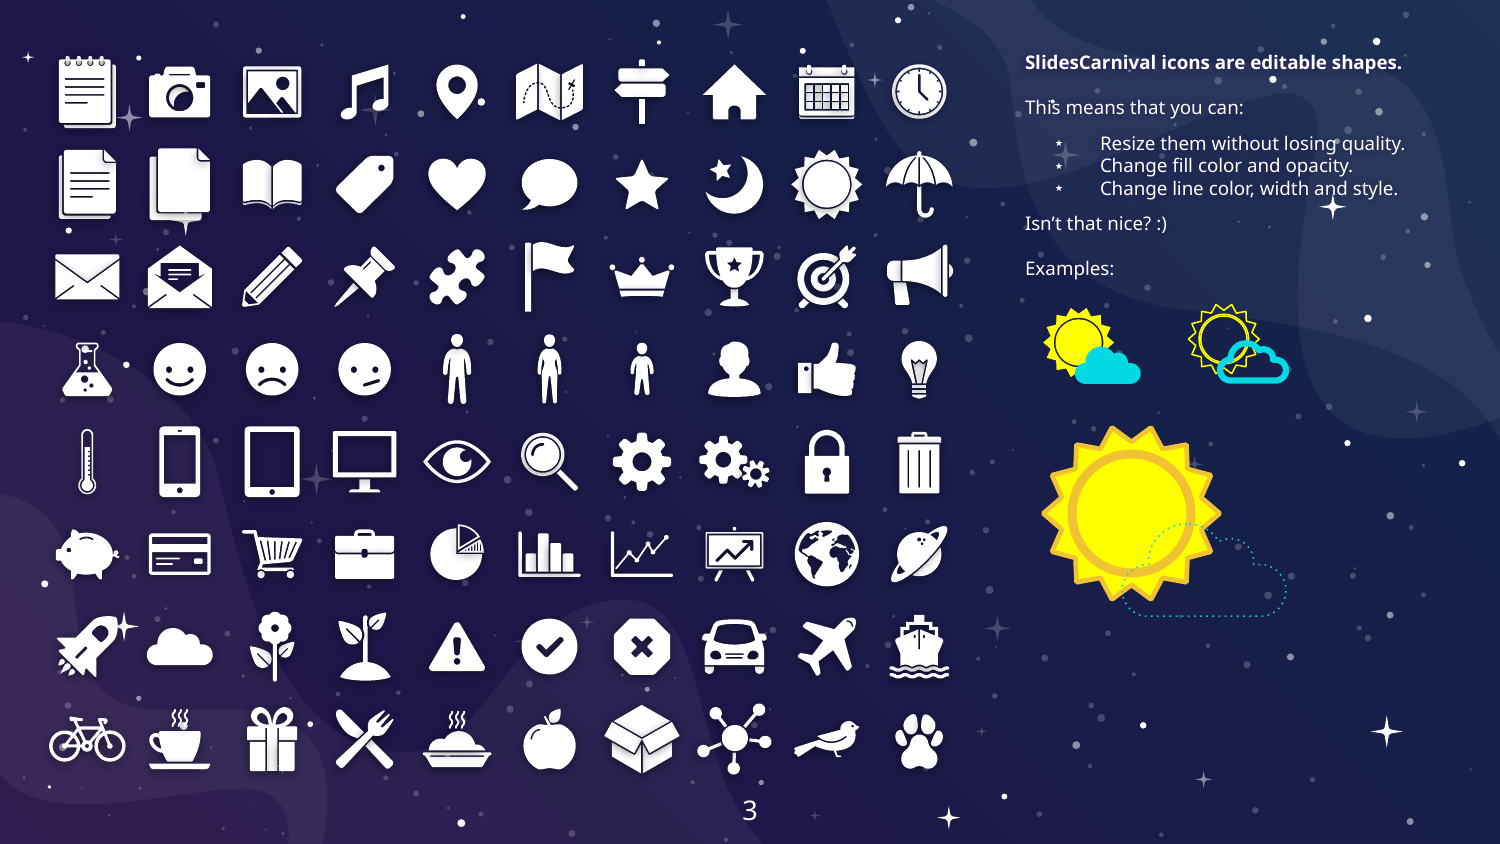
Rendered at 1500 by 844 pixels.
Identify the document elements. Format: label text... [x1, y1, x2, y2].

text_box [794, 522, 860, 587]
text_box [885, 150, 953, 218]
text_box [515, 63, 584, 121]
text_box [537, 334, 562, 404]
text_box [613, 618, 671, 675]
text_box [889, 614, 950, 679]
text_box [897, 431, 942, 494]
text_box [1117, 352, 1141, 384]
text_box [335, 709, 394, 769]
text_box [56, 615, 118, 678]
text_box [524, 241, 575, 312]
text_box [1042, 307, 1115, 378]
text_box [62, 342, 113, 397]
text_box [429, 249, 485, 305]
text_box [804, 429, 850, 494]
list SlidesCarnival icons are editable shapes. This means that you can: Resize them without losing quality. Change fill color and opacity. Change line color, width and style. Isn’t that nice? :) Examples: [1025, 51, 1425, 302]
text_box [338, 343, 391, 396]
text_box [442, 333, 472, 405]
text_box [146, 628, 213, 666]
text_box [242, 66, 302, 118]
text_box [241, 529, 303, 579]
text_box [616, 159, 668, 210]
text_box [797, 342, 856, 397]
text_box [630, 342, 654, 396]
text_box [55, 529, 120, 580]
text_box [610, 531, 674, 578]
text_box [249, 611, 295, 682]
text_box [890, 525, 948, 583]
text_box [521, 618, 578, 675]
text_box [1188, 304, 1260, 374]
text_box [705, 526, 764, 582]
text_box [335, 155, 394, 213]
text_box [332, 430, 397, 493]
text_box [609, 256, 675, 297]
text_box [603, 704, 680, 774]
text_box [149, 148, 211, 221]
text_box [798, 64, 855, 120]
text_box [340, 64, 389, 120]
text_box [430, 524, 484, 581]
text_box [702, 64, 767, 120]
text_box [159, 426, 201, 498]
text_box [334, 529, 395, 580]
text_box [1261, 349, 1286, 381]
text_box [704, 247, 764, 307]
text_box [886, 244, 954, 306]
text_box [436, 64, 478, 120]
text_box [901, 340, 938, 399]
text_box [148, 533, 211, 576]
text_box [428, 158, 486, 211]
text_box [246, 706, 298, 772]
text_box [523, 708, 576, 770]
text_box [245, 343, 299, 396]
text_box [701, 619, 767, 675]
text_box [153, 343, 206, 396]
text_box [1128, 538, 1286, 617]
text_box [148, 66, 211, 118]
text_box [147, 245, 212, 309]
text_box [794, 721, 860, 758]
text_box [58, 55, 116, 129]
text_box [58, 149, 116, 220]
text_box [49, 716, 126, 762]
text_box [612, 432, 672, 491]
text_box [614, 59, 670, 125]
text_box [518, 531, 581, 578]
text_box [895, 713, 944, 769]
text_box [797, 245, 857, 309]
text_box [242, 159, 302, 210]
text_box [705, 156, 764, 214]
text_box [697, 703, 772, 775]
text_box [797, 617, 856, 676]
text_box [241, 246, 303, 308]
text_box [708, 341, 761, 397]
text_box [78, 428, 97, 495]
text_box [422, 710, 492, 768]
text_box [244, 426, 300, 498]
slide_number 3 [705, 779, 795, 844]
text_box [520, 432, 579, 491]
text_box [699, 435, 770, 488]
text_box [334, 246, 396, 308]
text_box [1043, 427, 1220, 600]
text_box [148, 708, 211, 770]
text_box [429, 622, 485, 672]
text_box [338, 612, 391, 681]
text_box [891, 64, 947, 119]
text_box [791, 149, 863, 220]
text_box [521, 159, 578, 210]
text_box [55, 254, 120, 300]
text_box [422, 439, 492, 484]
